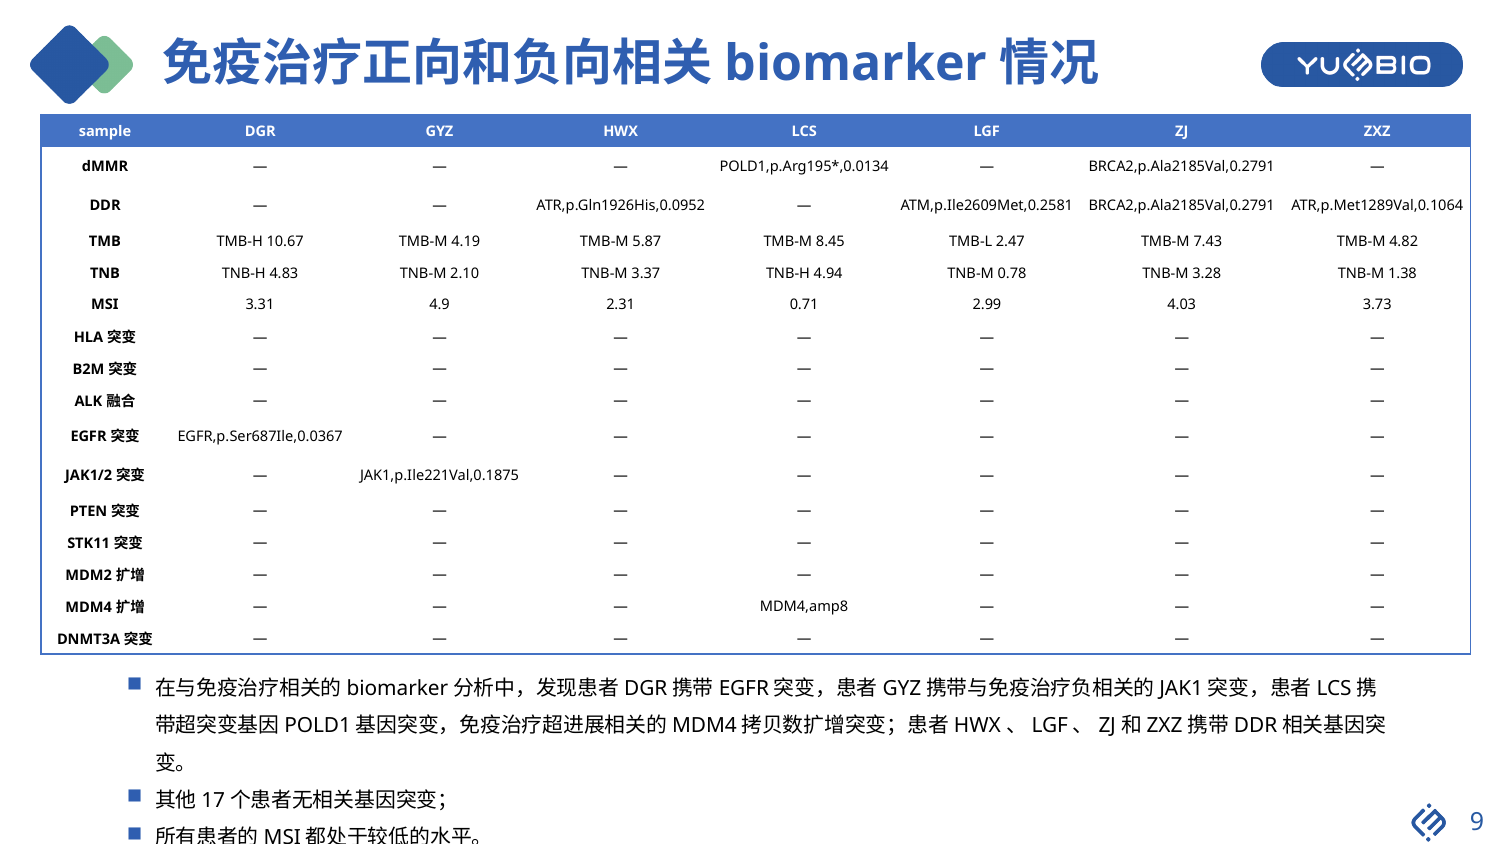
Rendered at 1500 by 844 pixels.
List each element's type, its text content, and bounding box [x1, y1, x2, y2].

table_cell — [714, 455, 895, 494]
table_cell TMB-M 7.43 [1079, 225, 1284, 256]
table_header DGR [169, 116, 351, 147]
table_header ZXZ [1284, 116, 1470, 147]
table_cell — [1079, 384, 1284, 416]
table_cell — [714, 416, 895, 455]
table_cell — [1079, 352, 1284, 384]
table_cell — [169, 526, 351, 558]
table_cell POLD1,p.Arg195*,0.0134 [714, 147, 895, 186]
table_cell ATM,p.Ile2609Met,0.2581 [895, 186, 1079, 225]
table_cell — [895, 384, 1079, 416]
table_cell — [895, 526, 1079, 558]
table_cell — [528, 622, 714, 653]
table_header HWX [528, 116, 714, 147]
table_cell TMB [42, 225, 169, 256]
table_cell — [528, 455, 714, 494]
table_cell TMB-L 2.47 [895, 225, 1079, 256]
table_cell — [1079, 320, 1284, 352]
table_cell ATR,p.Gln1926His,0.0952 [528, 186, 714, 225]
table_cell — [351, 147, 528, 186]
table_cell BRCA2,p.Ala2185Val,0.2791 [1079, 186, 1284, 225]
table_cell — [351, 186, 528, 225]
table_cell — [528, 558, 714, 590]
table_cell — [1284, 147, 1470, 186]
table_cell TNB-M 3.37 [528, 256, 714, 288]
table_cell TNB-M 3.28 [1079, 256, 1284, 288]
table_cell — [714, 384, 895, 416]
table_cell MSI [42, 288, 169, 320]
table_cell DDR [42, 186, 169, 225]
table_cell — [528, 352, 714, 384]
table_cell 2.31 [528, 288, 714, 320]
table_cell TNB-H 4.83 [169, 256, 351, 288]
table_cell B2M突变 [42, 352, 169, 384]
table_cell — [1079, 622, 1284, 653]
table_cell BRCA2,p.Ala2185Val,0.2791 [1079, 147, 1284, 186]
table_cell — [528, 320, 714, 352]
table_cell — [169, 590, 351, 622]
table_cell EGFR突变 [42, 416, 169, 455]
table_cell — [1079, 590, 1284, 622]
table_cell — [351, 558, 528, 590]
table_cell — [1284, 526, 1470, 558]
table_cell — [528, 384, 714, 416]
text_box 在与免疫治疗相关的biomarker分析中，发现患者DGR携带EGFR突变，患者GYZ携带与免疫治疗负相关的JAK1突变，患者LCS携带超突变基因POLD1基因突变，免疫治疗超进展相关的MDM4拷贝数扩增突变；患者HWX、LGF、ZJ和ZXZ携带DDR相关基因突变。 其他17个患者无相关基因突变； 所有患者的MSI都处于较低的水平。 [112, 655, 1406, 844]
picture [1261, 42, 1463, 87]
table_header GYZ [351, 116, 528, 147]
table_cell — [528, 416, 714, 455]
table_cell — [351, 622, 528, 653]
table_cell — [714, 352, 895, 384]
table_cell HLA突变 [42, 320, 169, 352]
table_cell — [714, 320, 895, 352]
table_cell — [1284, 622, 1470, 653]
table_cell TNB-M 1.38 [1284, 256, 1470, 288]
table_cell 3.73 [1284, 288, 1470, 320]
table_cell TNB-M 2.10 [351, 256, 528, 288]
table_header ZJ [1079, 116, 1284, 147]
table_cell — [169, 352, 351, 384]
table_cell — [169, 147, 351, 186]
table_cell 2.99 [895, 288, 1079, 320]
table_cell — [1079, 526, 1284, 558]
table_cell DNMT3A突变 [42, 622, 169, 653]
table_cell — [895, 590, 1079, 622]
table_cell TMB-H 10.67 [169, 225, 351, 256]
table_cell PTEN突变 [42, 494, 169, 526]
table_cell — [351, 352, 528, 384]
table_cell — [351, 416, 528, 455]
table_cell — [528, 147, 714, 186]
table_cell 4.03 [1079, 288, 1284, 320]
table_cell — [351, 384, 528, 416]
table_cell TMB-M 4.82 [1284, 225, 1470, 256]
table_cell — [1284, 455, 1470, 494]
table_cell TMB-M 5.87 [528, 225, 714, 256]
table_cell — [169, 320, 351, 352]
table_cell — [895, 147, 1079, 186]
picture [30, 25, 133, 104]
table_cell — [169, 186, 351, 225]
table_cell — [528, 526, 714, 558]
table_cell — [1079, 494, 1284, 526]
table_cell — [169, 384, 351, 416]
table_cell — [714, 186, 895, 225]
table_cell — [1284, 558, 1470, 590]
table_cell TNB-H 4.94 [714, 256, 895, 288]
table_cell dMMR [42, 147, 169, 186]
table_cell — [1079, 558, 1284, 590]
table_cell — [351, 494, 528, 526]
table_cell MDM2扩增 [42, 558, 169, 590]
table_cell 4.9 [351, 288, 528, 320]
table_cell — [895, 416, 1079, 455]
table_cell JAK1/2突变 [42, 455, 169, 494]
table_cell — [1284, 590, 1470, 622]
table_cell ATR,p.Met1289Val,0.1064 [1284, 186, 1470, 225]
table_cell — [895, 622, 1079, 653]
table_cell 0.71 [714, 288, 895, 320]
table_cell — [895, 558, 1079, 590]
table_header LGF [895, 116, 1079, 147]
table_cell EGFR,p.Ser687Ile,0.0367 [169, 416, 351, 455]
table_cell — [169, 558, 351, 590]
table_cell — [895, 494, 1079, 526]
table_cell — [351, 320, 528, 352]
table_header LCS [714, 116, 895, 147]
table_cell TNB [42, 256, 169, 288]
table_cell MDM4,amp8 [714, 590, 895, 622]
table_cell — [714, 558, 895, 590]
table_cell — [169, 622, 351, 653]
table_cell — [714, 494, 895, 526]
table_cell — [1284, 320, 1470, 352]
table_cell — [895, 455, 1079, 494]
table_cell — [528, 590, 714, 622]
table_cell — [351, 590, 528, 622]
table_cell ALK融合 [42, 384, 169, 416]
table_cell MDM4扩增 [42, 590, 169, 622]
table_cell STK11突变 [42, 526, 169, 558]
table_cell — [169, 494, 351, 526]
table_cell — [169, 455, 351, 494]
table_cell — [714, 526, 895, 558]
table_cell — [1284, 494, 1470, 526]
table_cell — [1284, 384, 1470, 416]
table_header sample [42, 116, 169, 147]
table_cell — [895, 320, 1079, 352]
table_cell — [1079, 455, 1284, 494]
table_cell — [714, 622, 895, 653]
picture [1411, 803, 1446, 842]
table_cell TMB-M 8.45 [714, 225, 895, 256]
table_cell — [895, 352, 1079, 384]
table_cell TMB-M 4.19 [351, 225, 528, 256]
table_cell — [1079, 416, 1284, 455]
table_cell 3.31 [169, 288, 351, 320]
table_cell — [1284, 416, 1470, 455]
title 免疫治疗正向和负向相关biomarker情况 [147, 20, 1128, 109]
table_cell TNB-M 0.78 [895, 256, 1079, 288]
table_cell — [1284, 352, 1470, 384]
table_cell — [351, 526, 528, 558]
table_cell — [528, 494, 714, 526]
table_cell JAK1,p.Ile221Val,0.1875 [351, 455, 528, 494]
